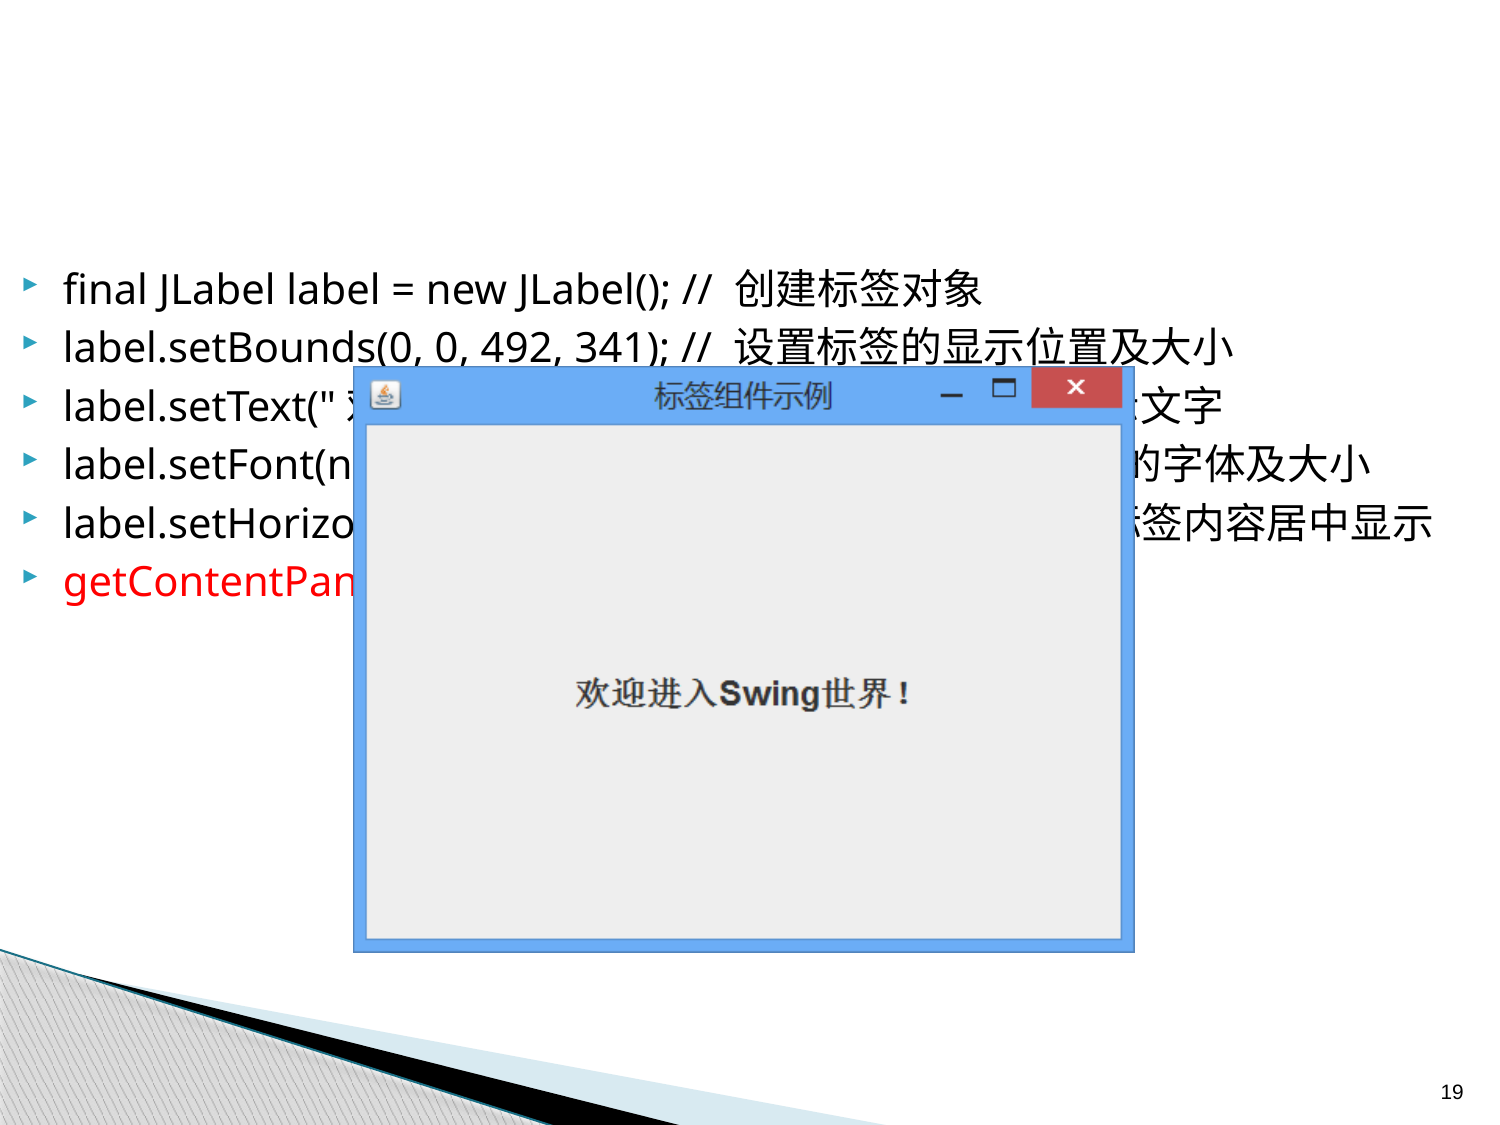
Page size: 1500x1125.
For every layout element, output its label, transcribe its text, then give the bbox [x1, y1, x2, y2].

list final JLabel label = new JLabel(); // 创建标签对象 label.setBounds(0, 0, 492, 341); // 设置标签的显示位置及大小 label.setText("欢迎进入Swing世界！"); // 设置标签显示文字 label.setFont(new Font("", Font.BOLD, 22)); // 设置文字的字体及大小 label.setHorizontalAlignment(JLabel.CENTER); // 设置标签内容居中显示 getContentPane().add(label); // 将标签添加到窗体中 [0, 255, 1500, 998]
slide_number 19 [1418, 1051, 1479, 1112]
picture [353, 366, 1135, 953]
